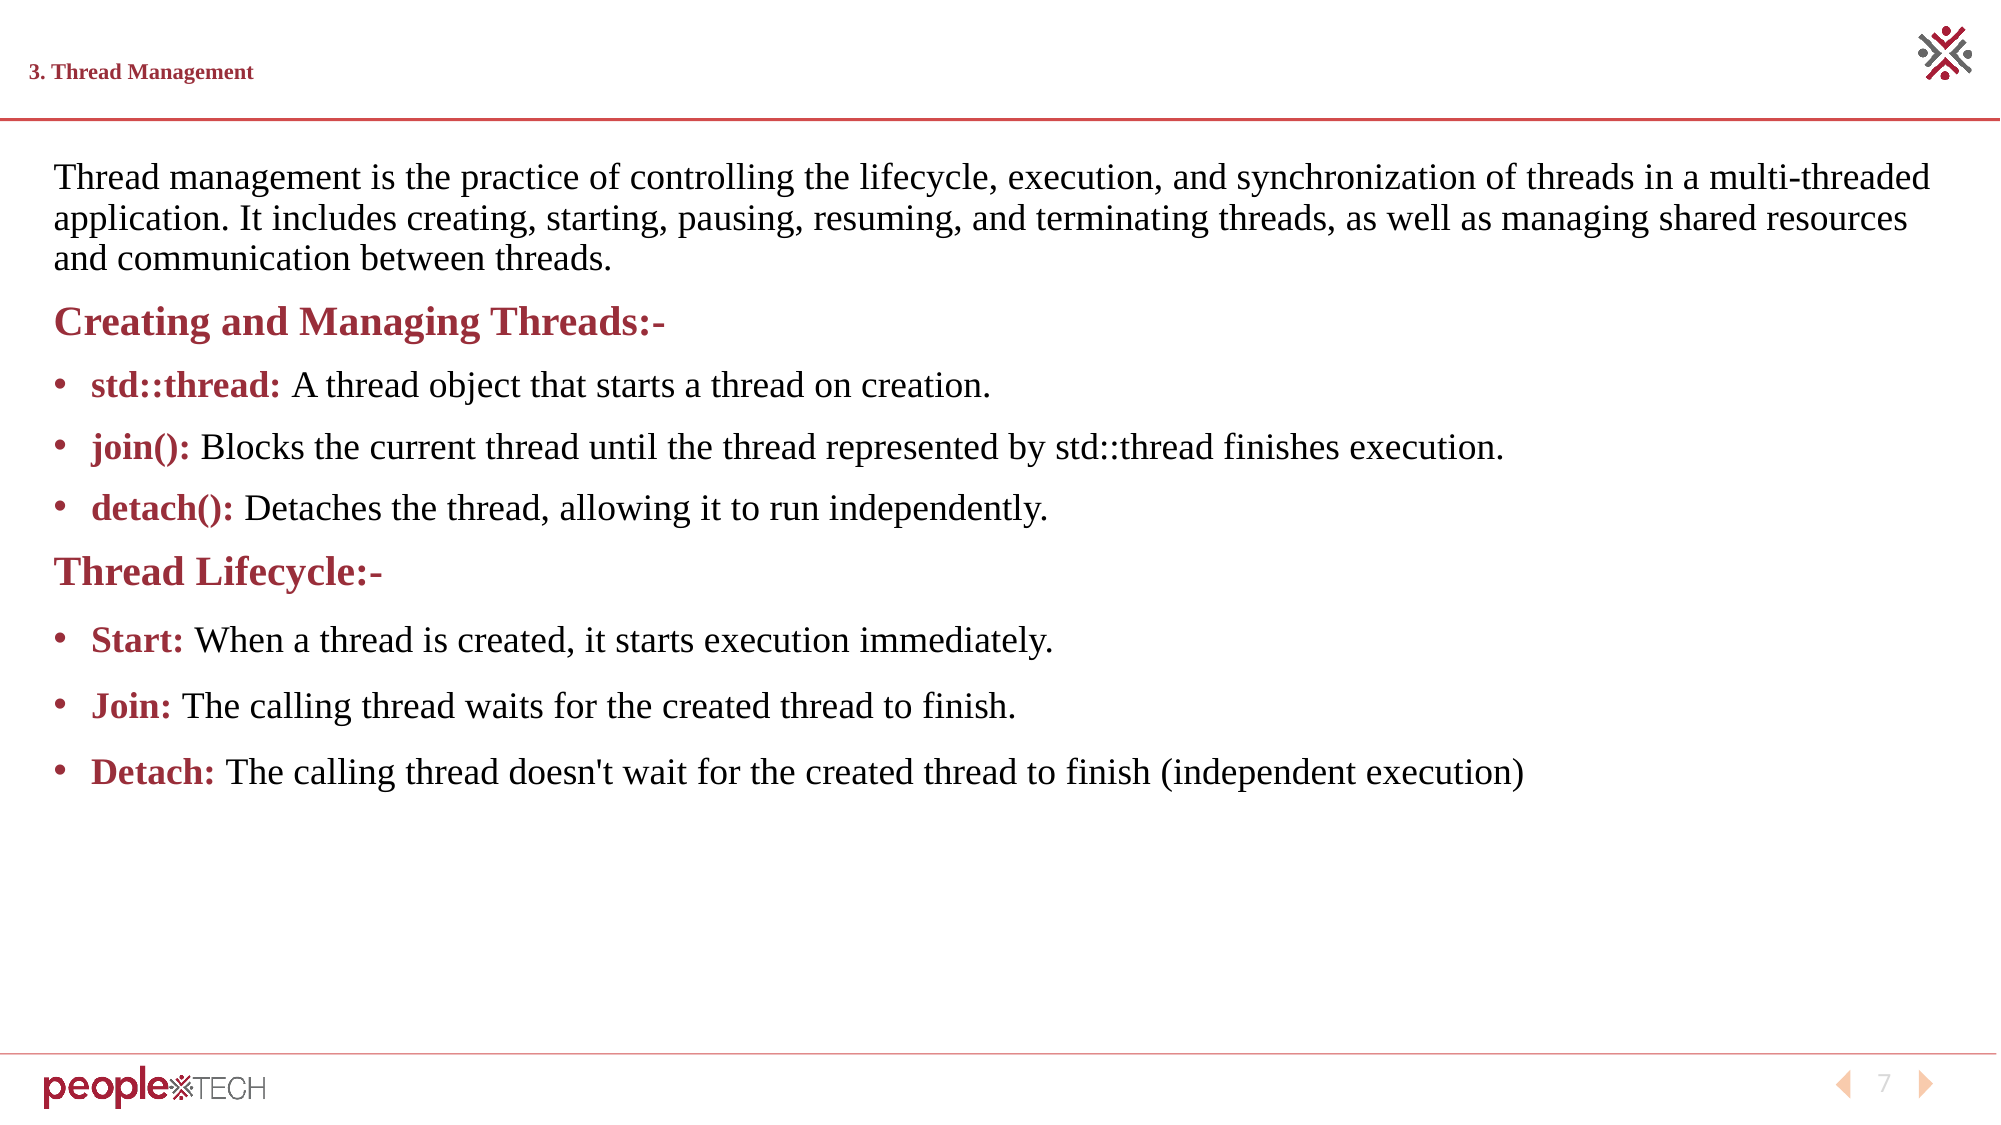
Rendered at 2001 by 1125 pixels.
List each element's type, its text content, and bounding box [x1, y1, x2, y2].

picture [1918, 26, 1972, 80]
list Thread management is the practice of controlling the lifecycle, execution, and synchronization of threads in a multi-threaded application. It includes creating, starting, pausing, resuming, and terminating threads, as well as managing shared resources and communication between threads. Creating and Managing Threads:- std::thread: A thread object that starts a thread on creation. join(): Blocks the current thread until the thread represented by std::thread finishes execution. detach(): Detaches the thread, allowing it to run independently. Thread Lifecycle:- Start: When a thread is created, it starts execution immediately. Join: The calling thread waits for the created thread to finish. Detach: The calling thread doesn't wait for the created thread to finish (independent execution) [38, 149, 1977, 1040]
title 3. Thread Management [13, 30, 1841, 117]
picture [31, 1059, 275, 1115]
